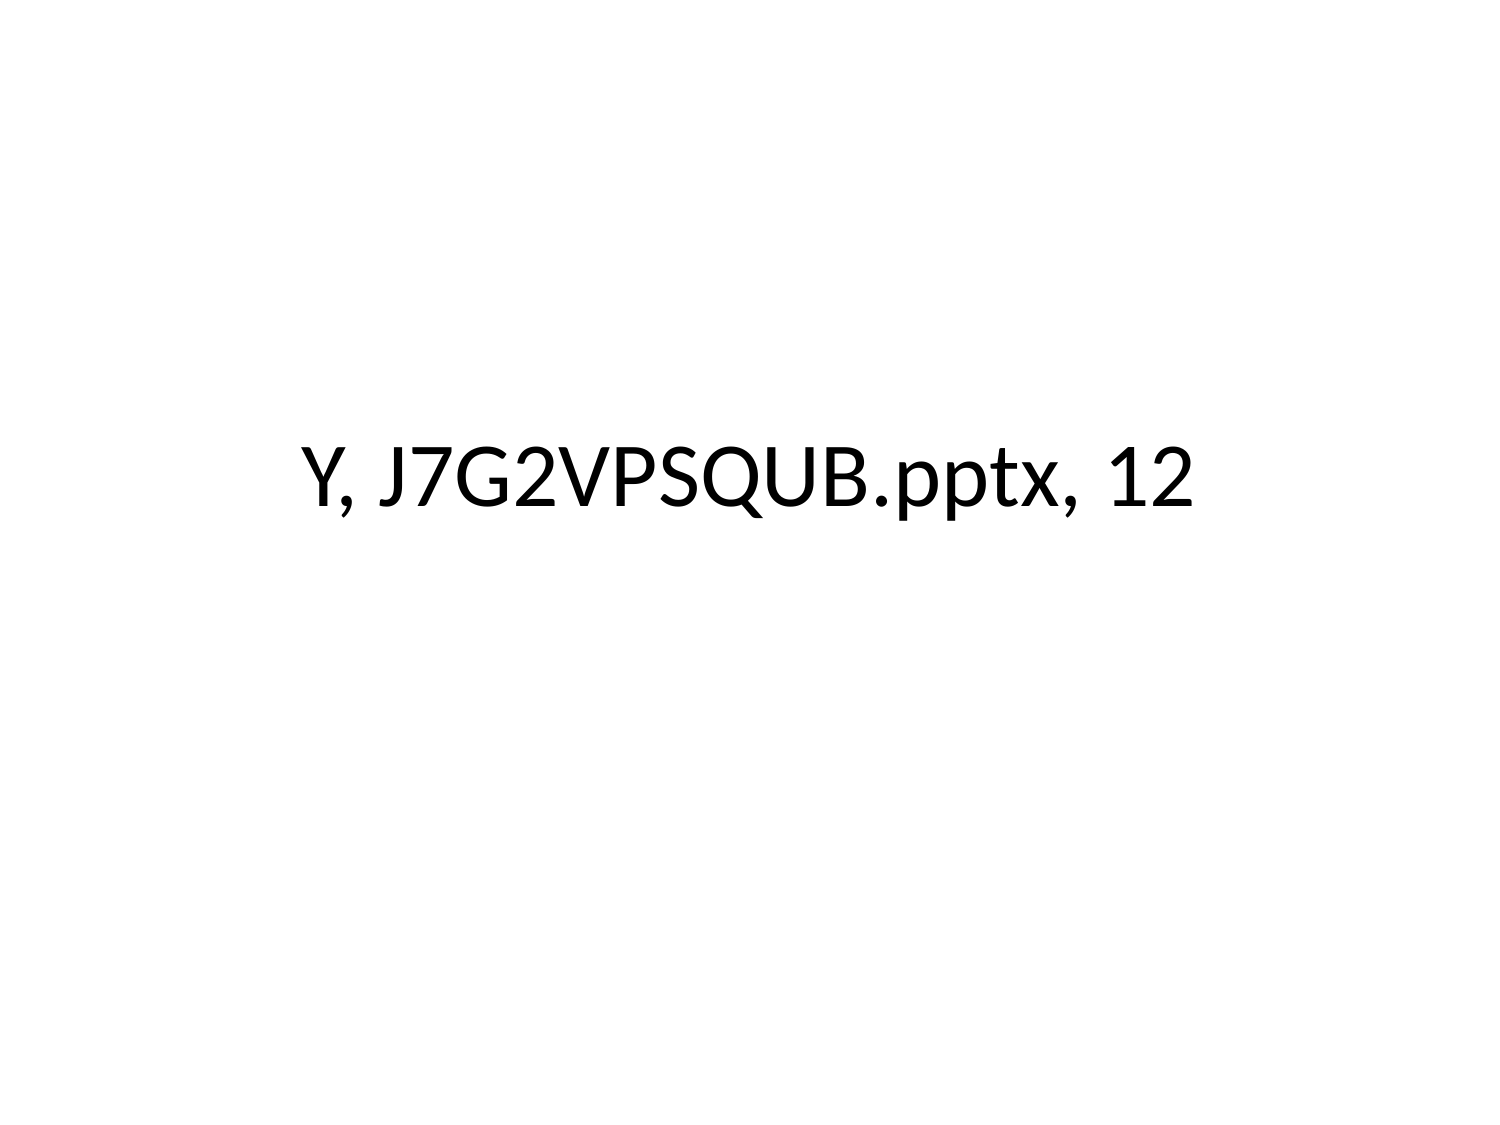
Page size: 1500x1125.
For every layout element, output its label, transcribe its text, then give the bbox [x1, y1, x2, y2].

title Y, J7G2VPSQUB.pptx, 12 [112, 349, 1388, 591]
